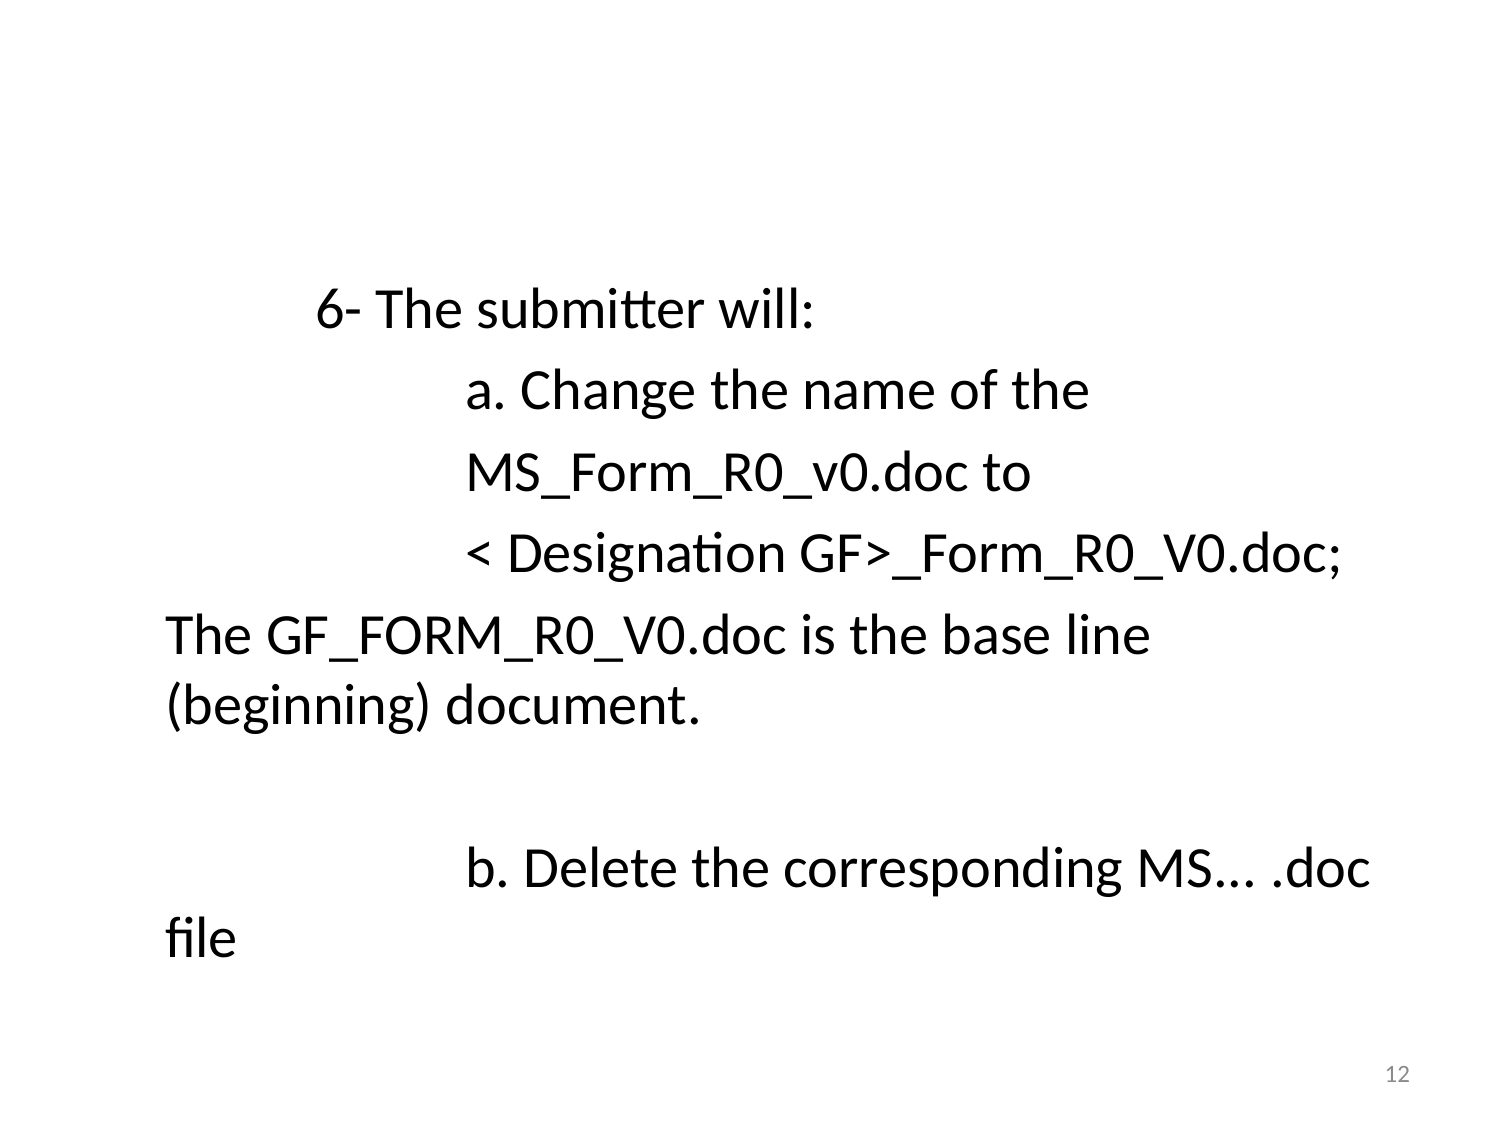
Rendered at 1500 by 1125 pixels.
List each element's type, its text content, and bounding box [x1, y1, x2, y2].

slide_number 12 [1074, 1042, 1425, 1103]
list 6- The submitter will: a. Change the name of the MS_Form_R0_v0.doc to < Designation GF>_Form_R0_V0.doc; The GF_FORM_R0_V0.doc is the base line (beginning) document. b. Delete the corresponding MS... .doc file [75, 262, 1425, 1005]
